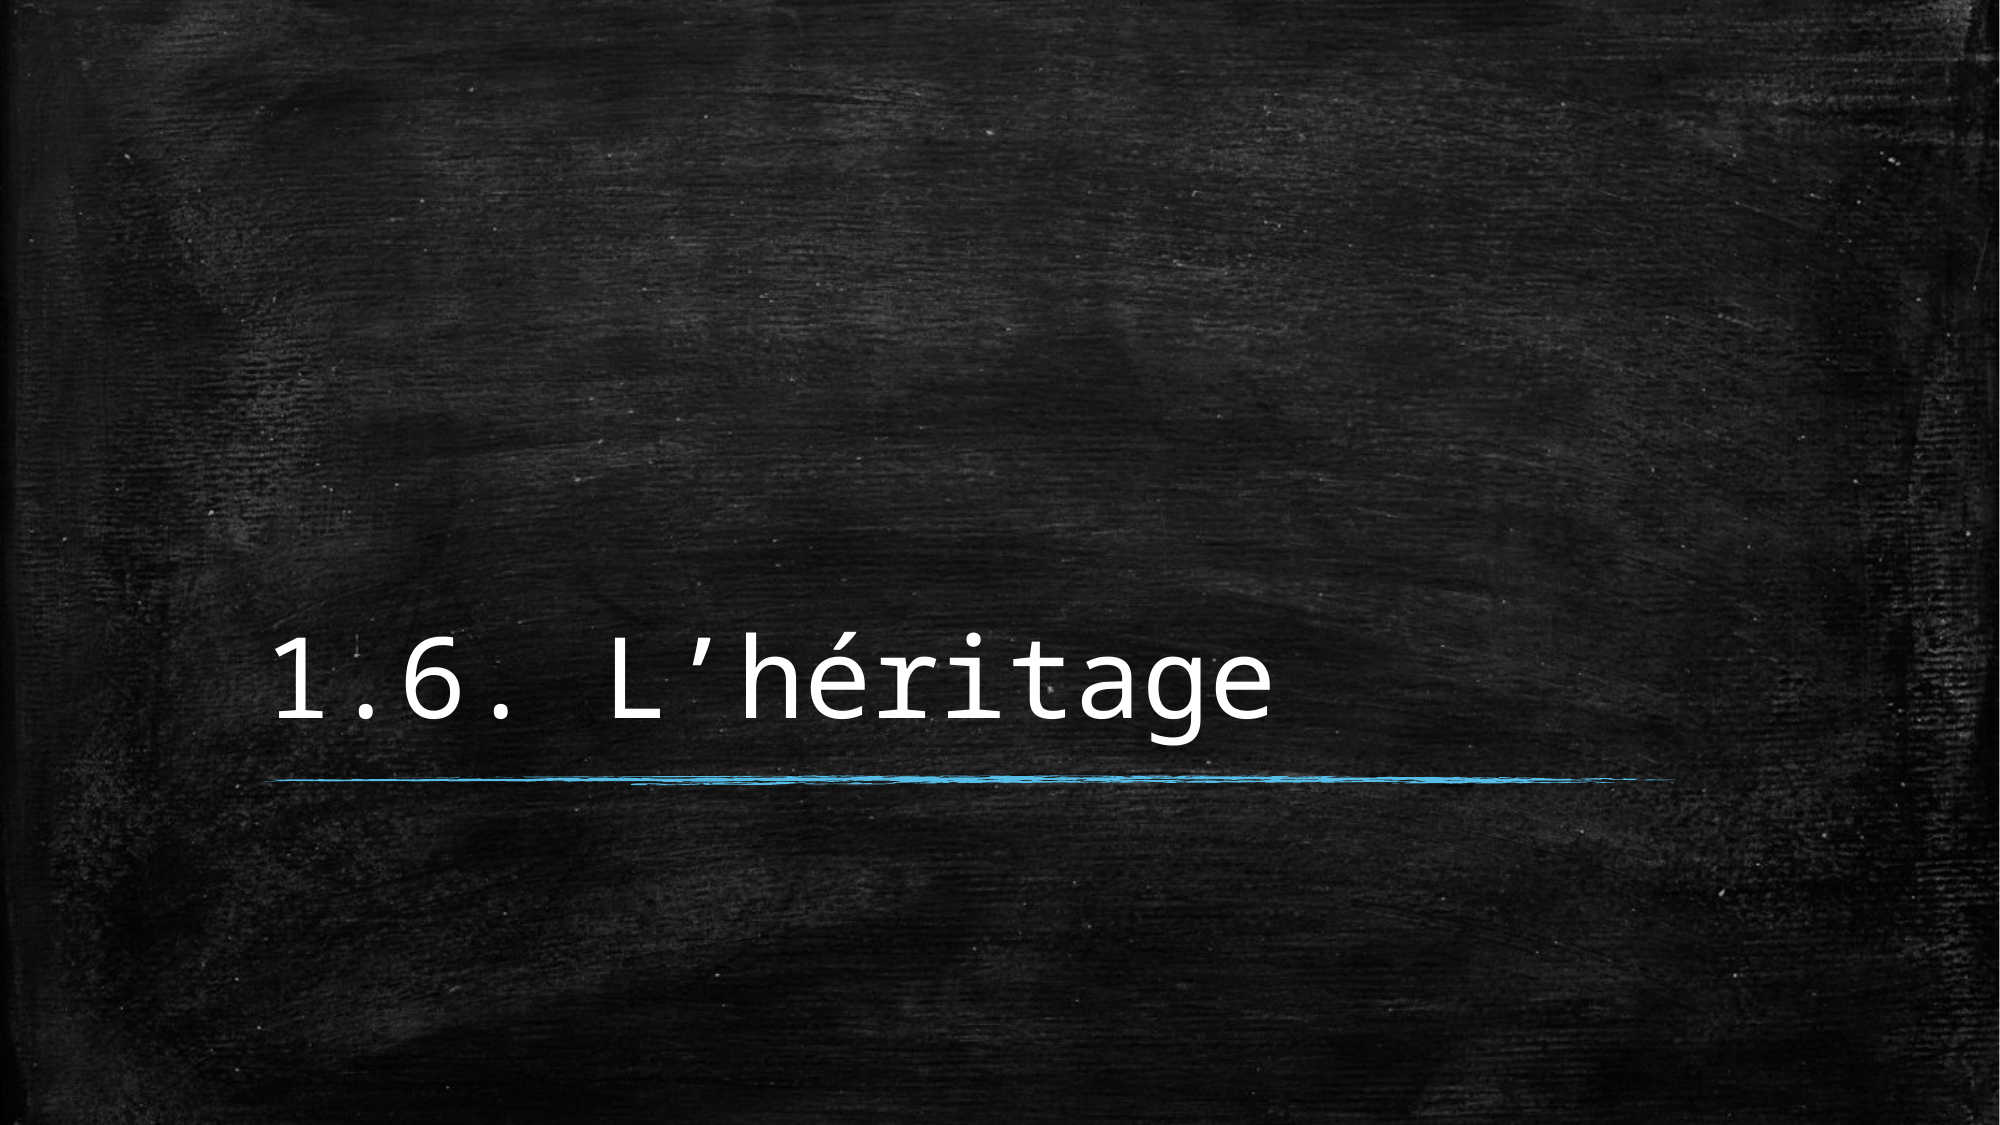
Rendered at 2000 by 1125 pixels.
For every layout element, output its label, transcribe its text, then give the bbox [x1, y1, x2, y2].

title 1.6. L’héritage [249, 312, 1750, 750]
